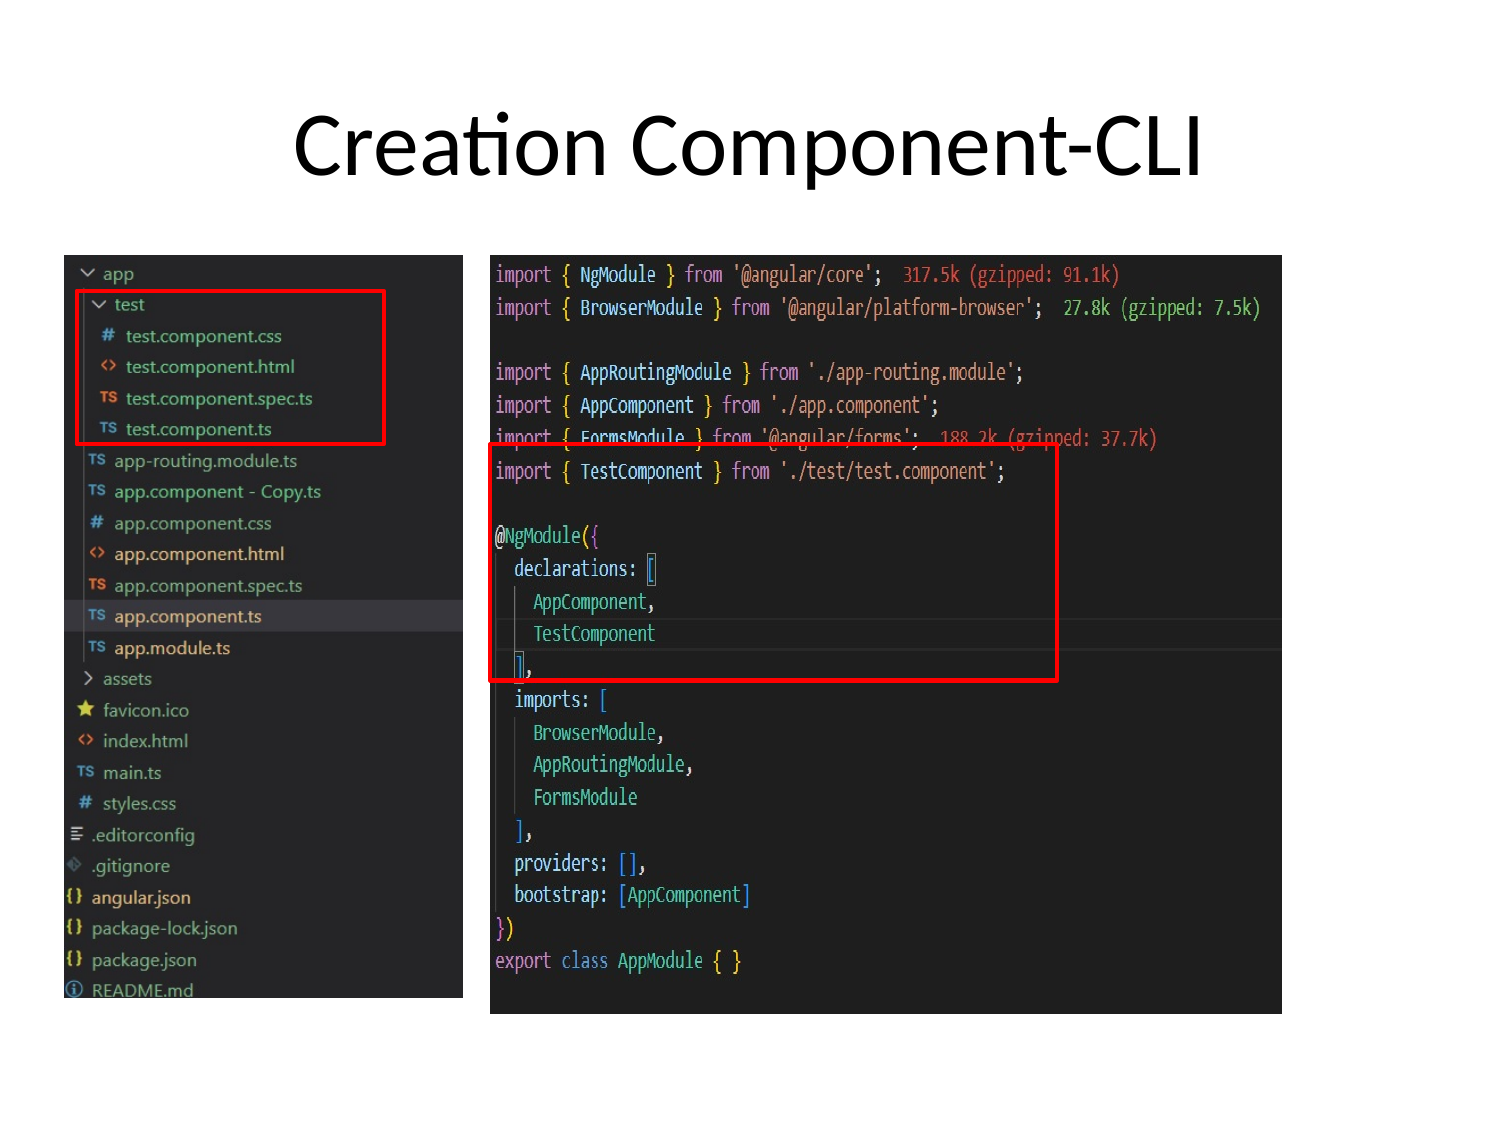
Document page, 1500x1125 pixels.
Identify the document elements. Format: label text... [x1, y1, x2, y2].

title Creation Component-CLI [75, 45, 1425, 233]
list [64, 255, 463, 998]
picture [489, 255, 1282, 1014]
